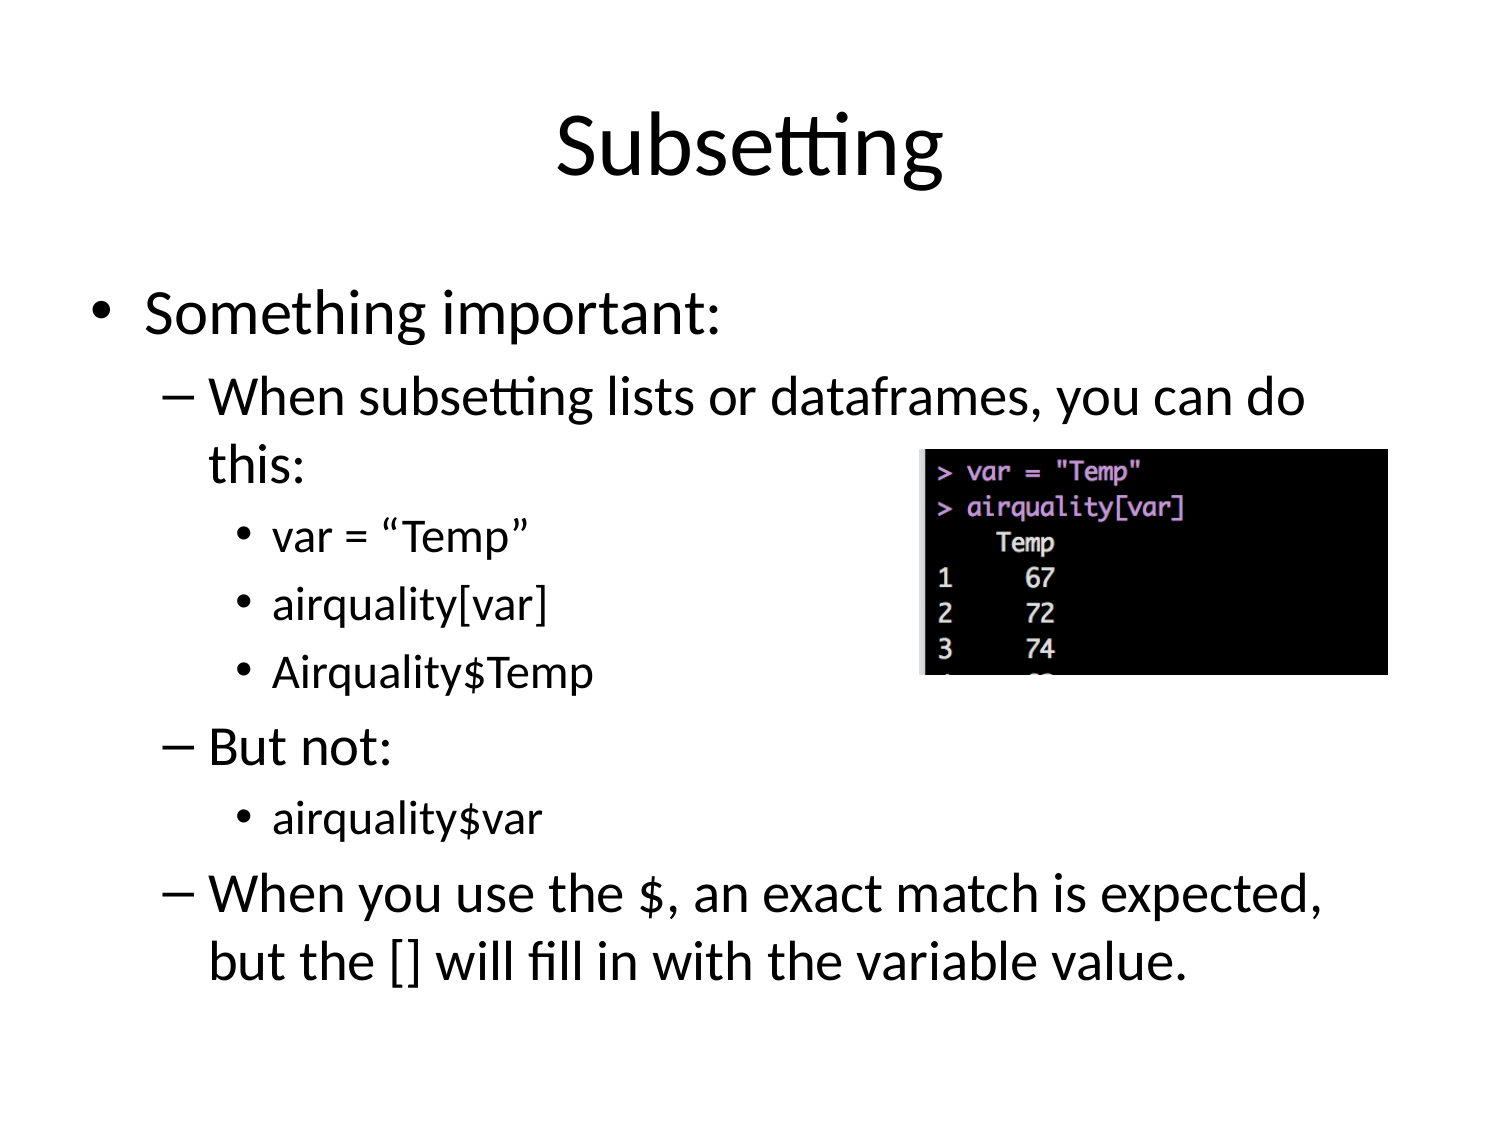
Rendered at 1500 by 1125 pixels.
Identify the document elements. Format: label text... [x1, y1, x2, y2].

picture [918, 449, 1388, 676]
title Subsetting [75, 45, 1425, 233]
list Something important: When subsetting lists or dataframes, you can do this: var = “Temp” airquality[var] Airquality$Temp But not: airquality$var When you use the $, an exact match is expected, but the [] will fill in with the variable value. [75, 262, 1425, 1005]
